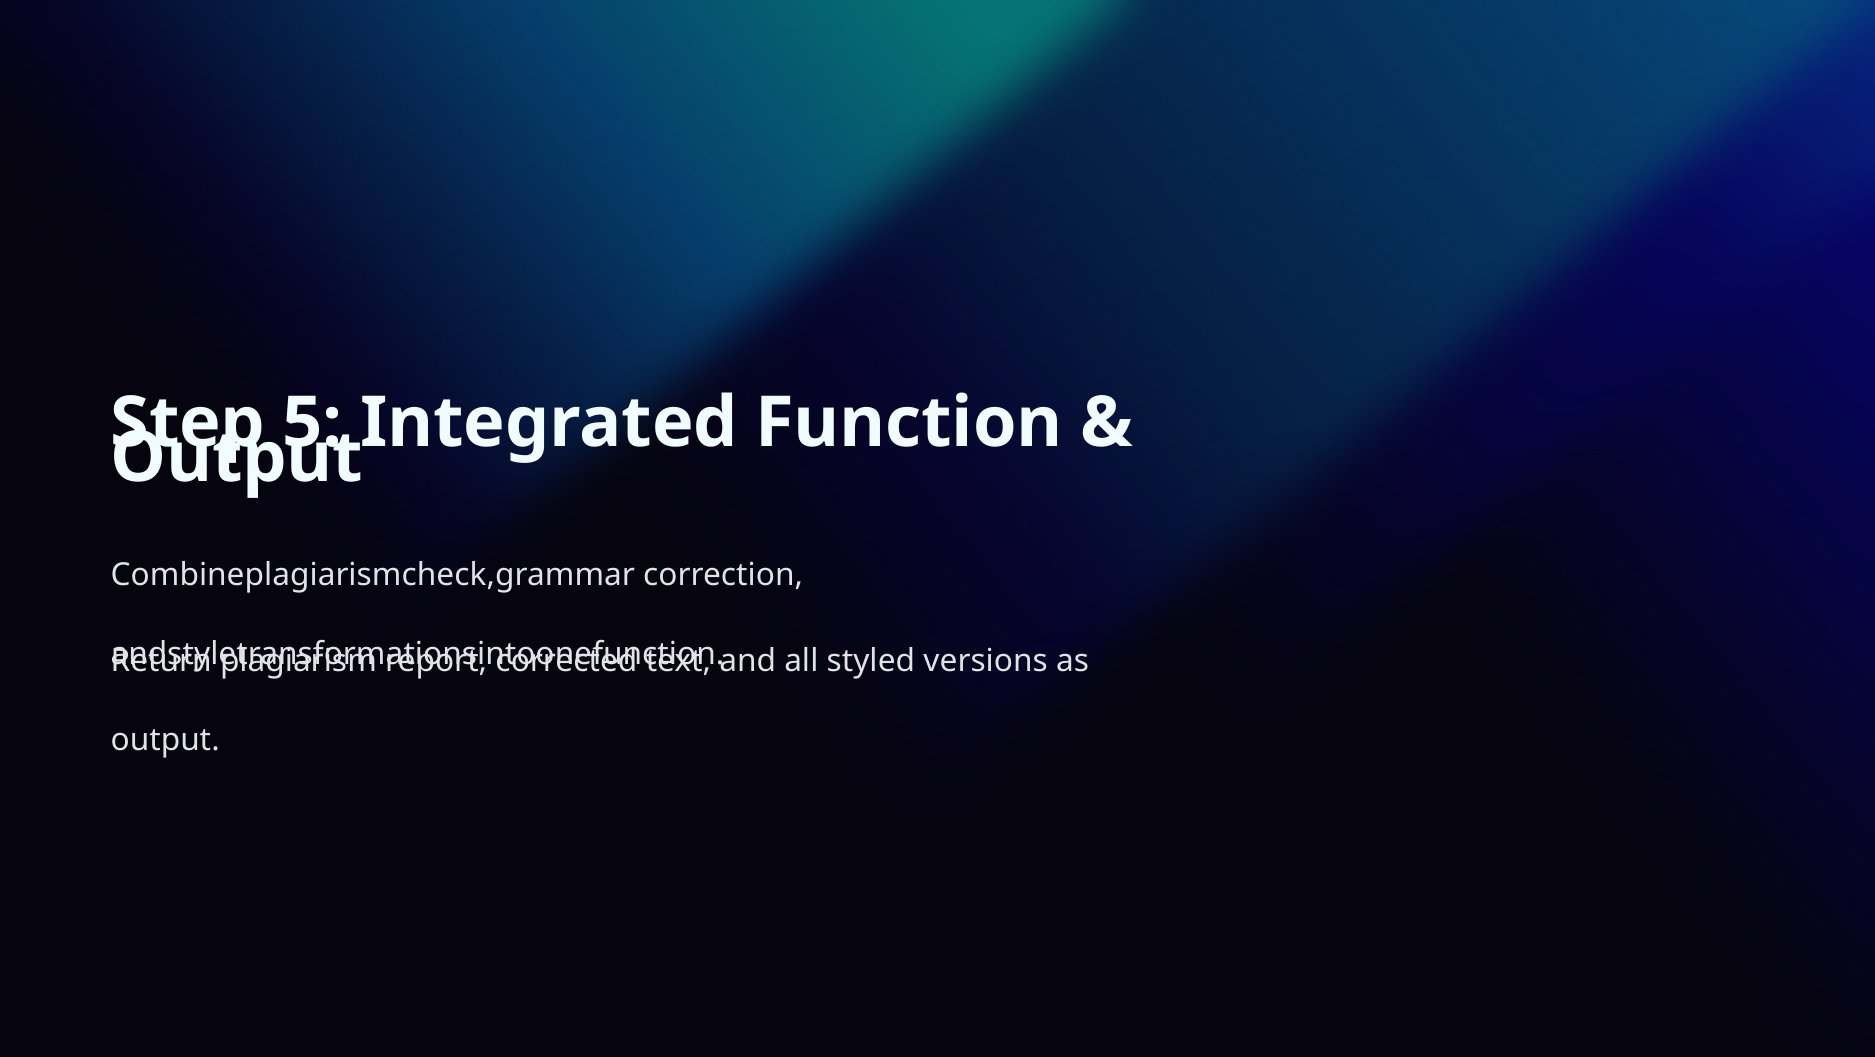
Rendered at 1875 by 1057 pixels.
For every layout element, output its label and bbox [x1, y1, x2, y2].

text_box [0, 0, 1875, 1057]
